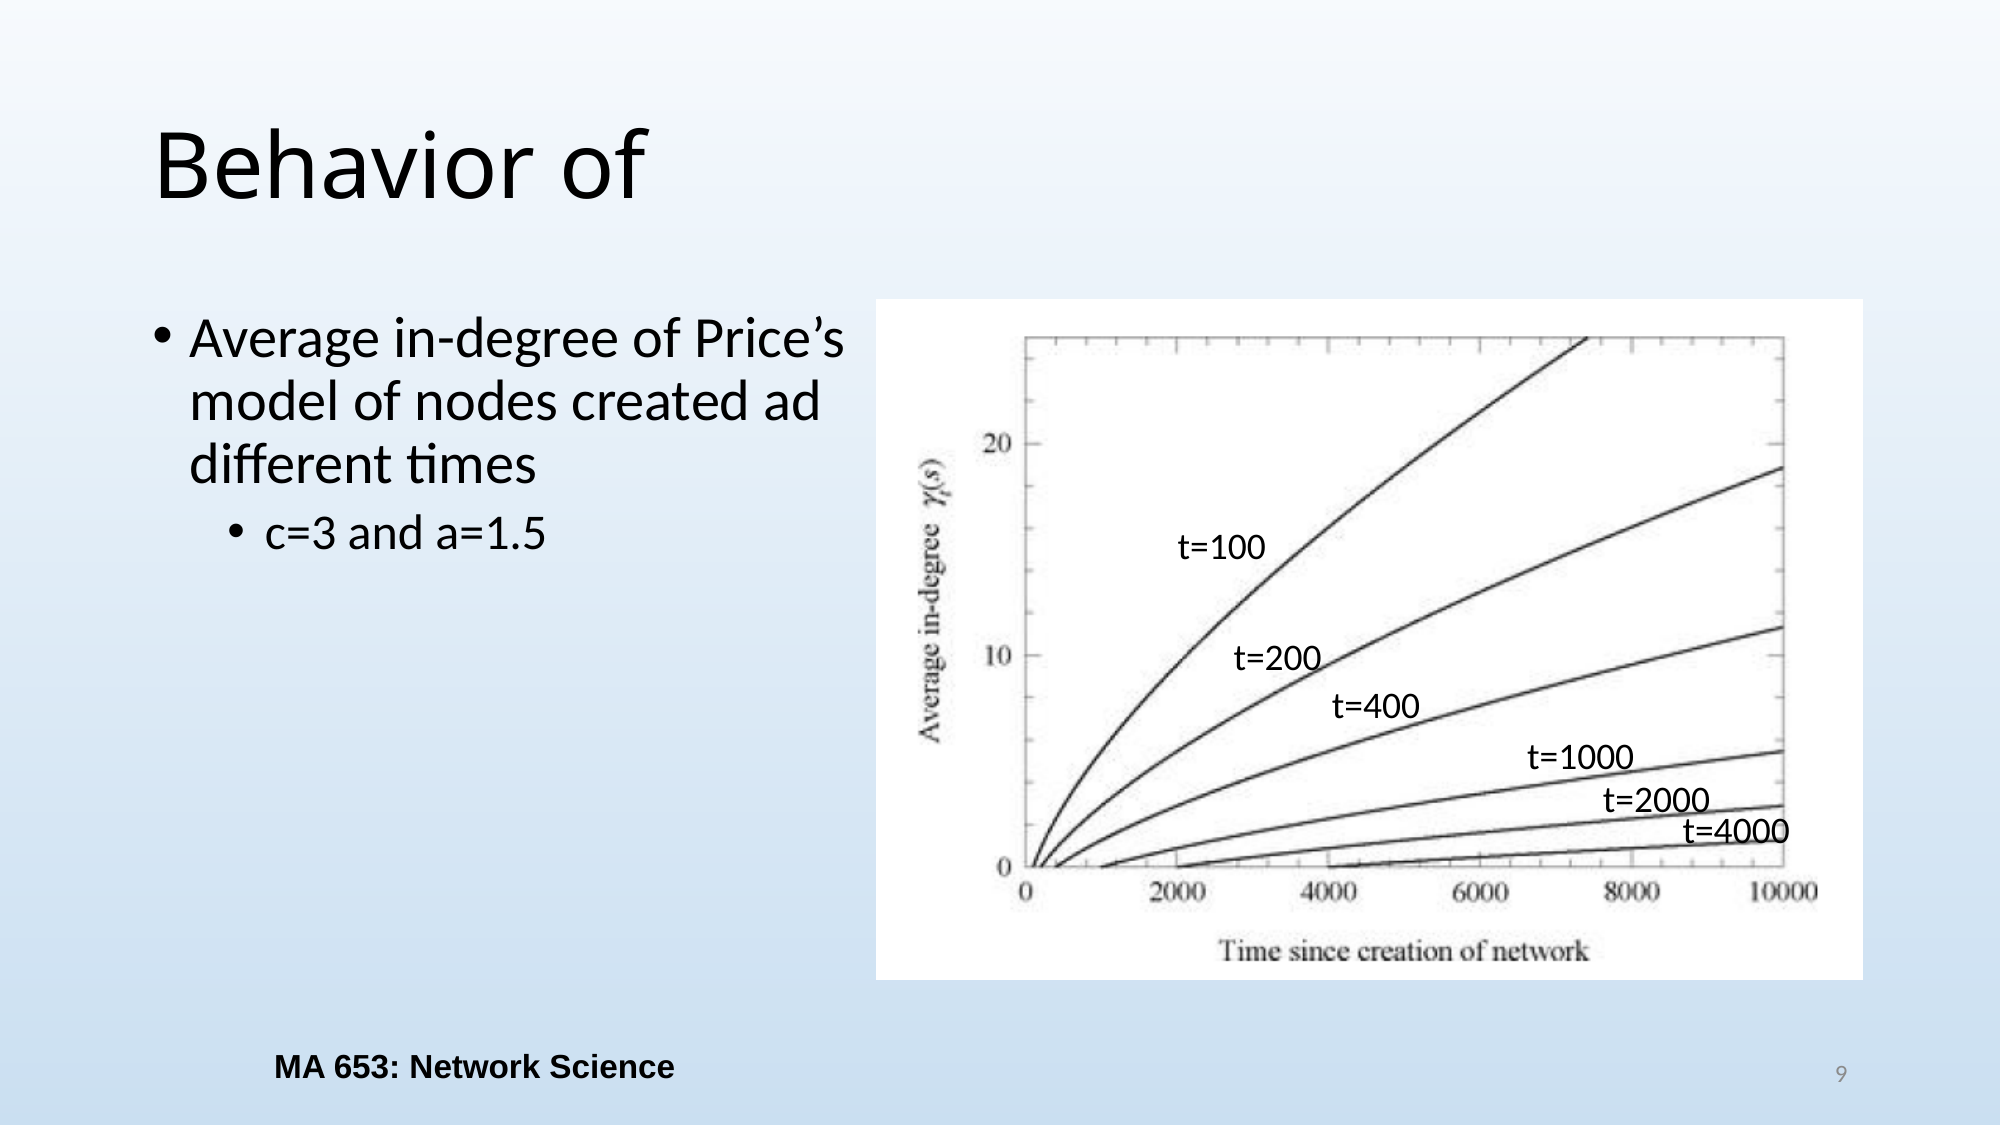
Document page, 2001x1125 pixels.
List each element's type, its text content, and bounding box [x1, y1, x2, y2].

slide_number 9 [1412, 1042, 1863, 1103]
list Average in-degree of Price’s model of nodes created ad different times c=3 and a=1.5 [137, 299, 877, 1014]
picture [876, 299, 1863, 980]
footer MA 653: Network Science [137, 1035, 813, 1096]
